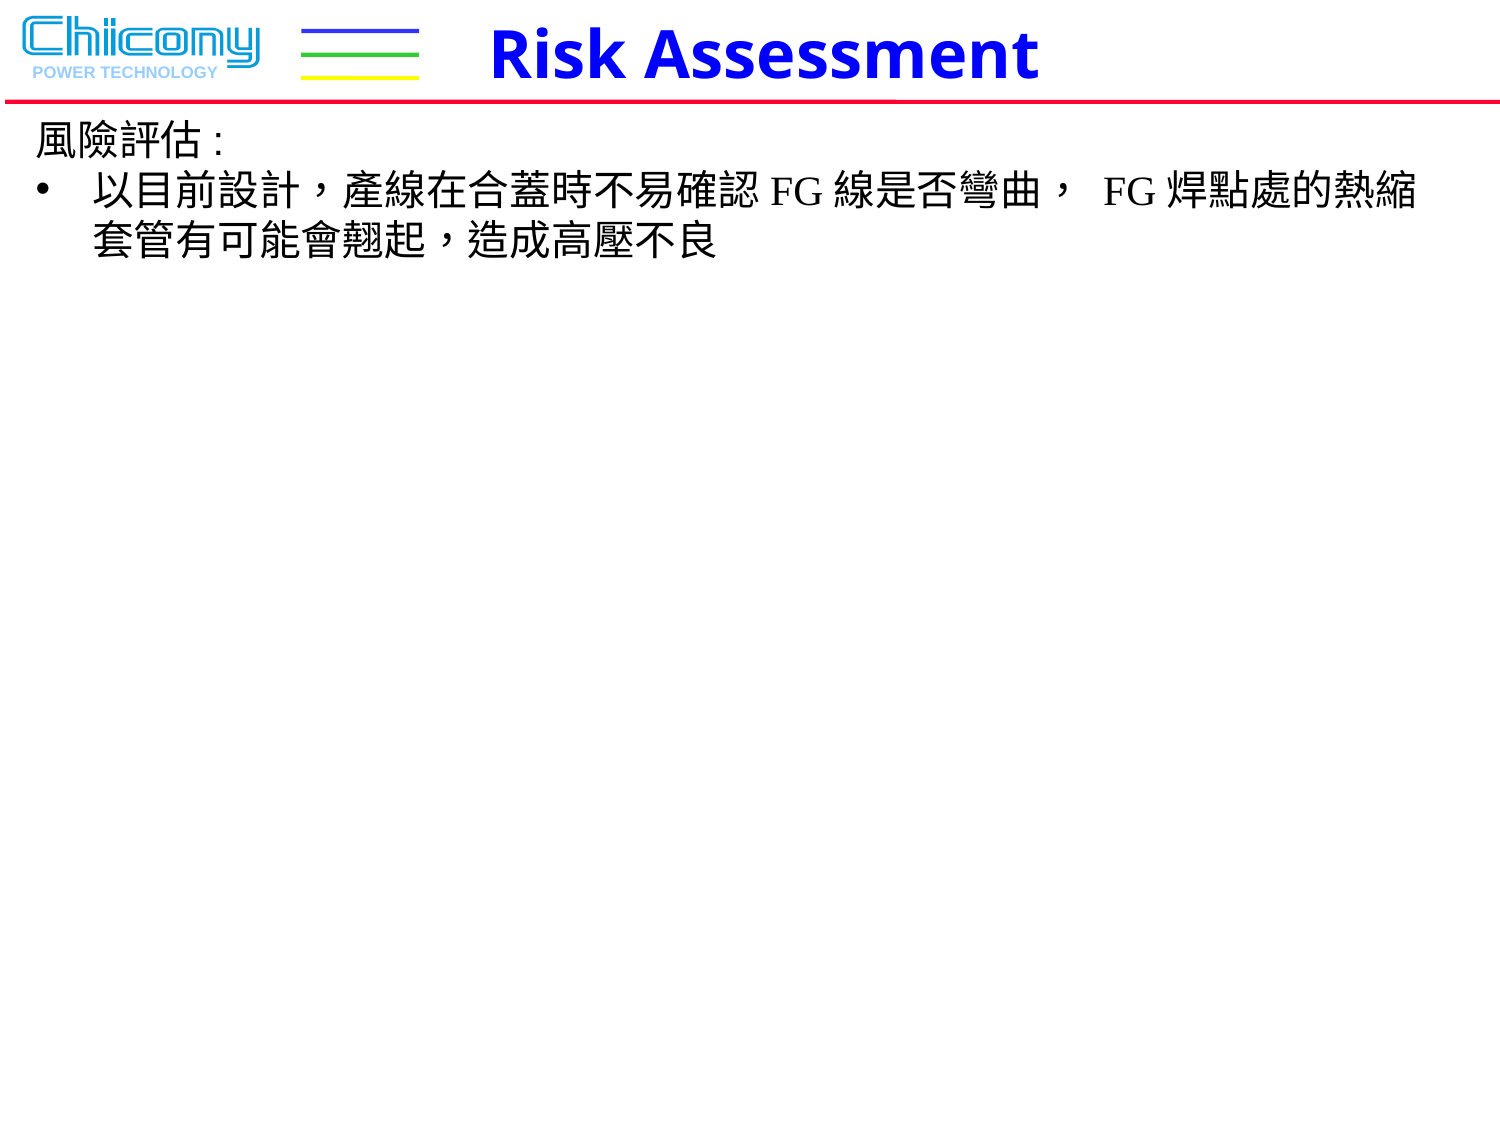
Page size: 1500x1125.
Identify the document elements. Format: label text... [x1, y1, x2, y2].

text_box Risk Assessment [473, 4, 1074, 100]
text_box 風險評估: 以目前設計，產線在合蓋時不易確認FG線是否彎曲， FG焊點處的熱縮套管有可能會翹起，造成高壓不良 [20, 106, 1456, 272]
picture [17, 11, 266, 71]
